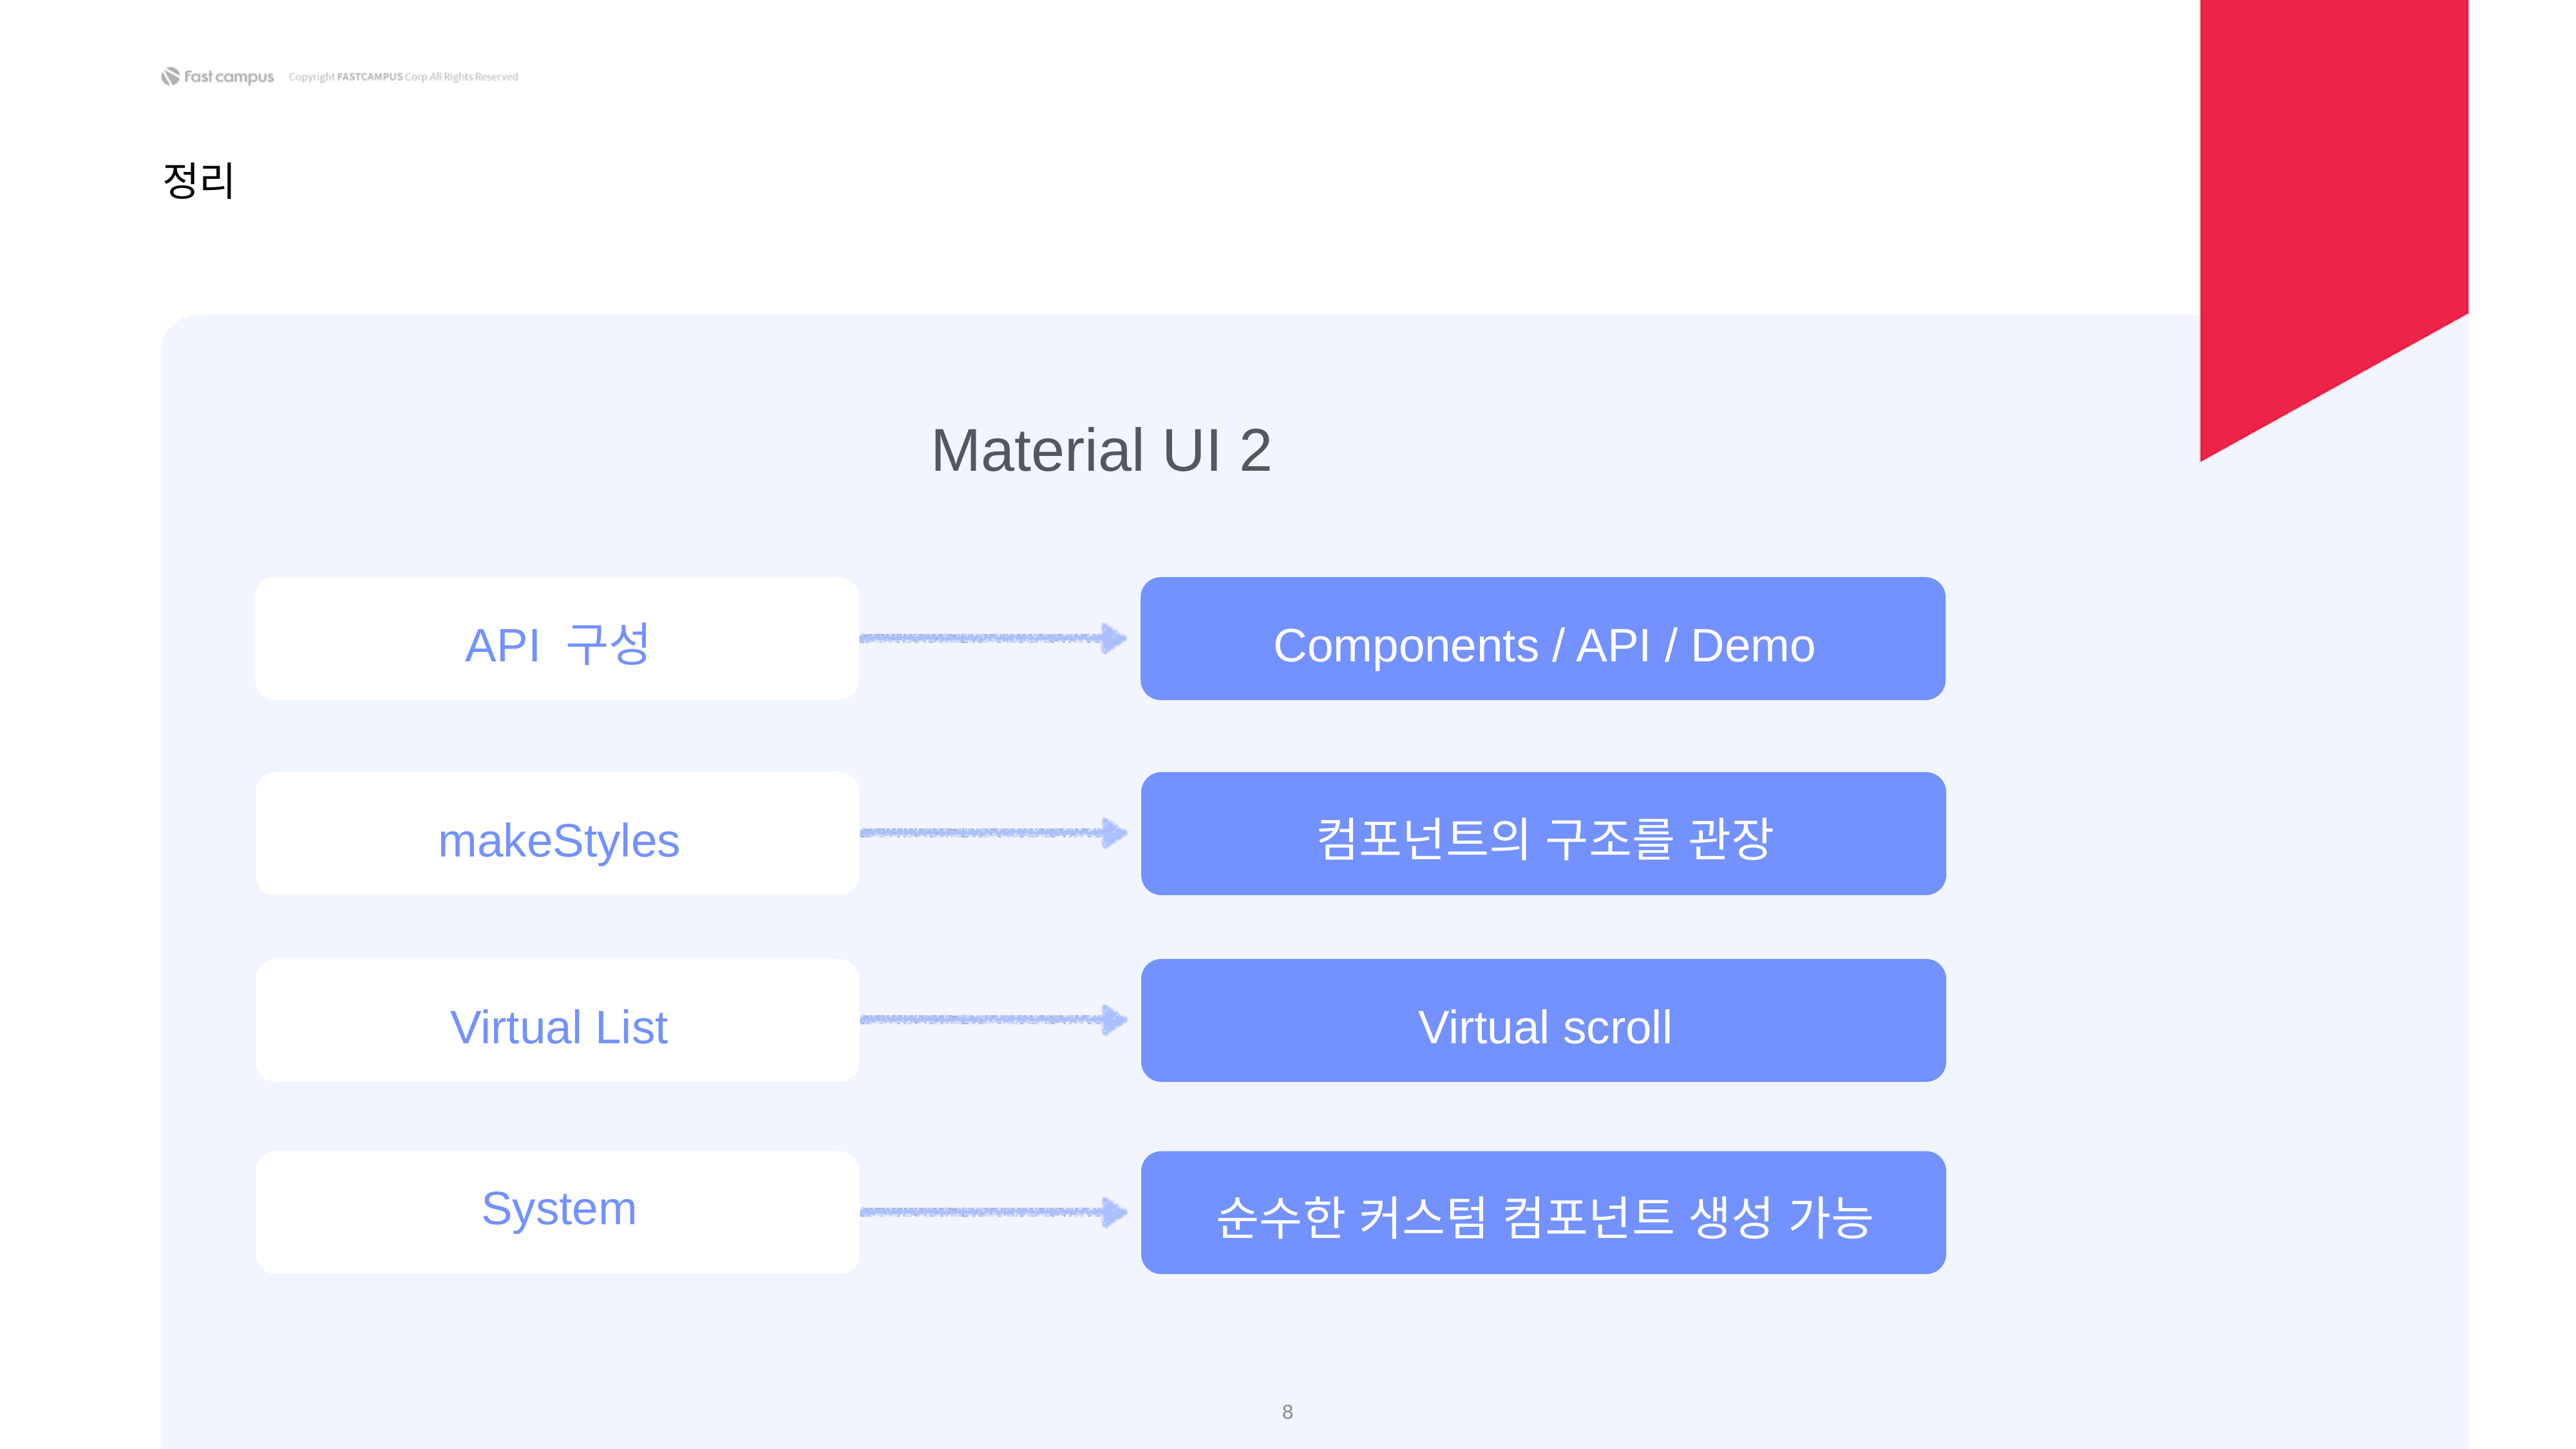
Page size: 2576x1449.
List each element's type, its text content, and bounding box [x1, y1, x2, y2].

text_box makeStyles [258, 808, 862, 868]
text_box [256, 772, 860, 895]
text_box [1141, 577, 1946, 701]
text_box API 구성 [257, 613, 861, 673]
picture [0, 0, 2576, 1449]
text_box Virtual List [258, 995, 862, 1055]
text_box [1141, 772, 1947, 895]
text_box 컴포넌트의 구조를 관장 [1143, 808, 1948, 868]
text_box Components / API / Demo [1142, 613, 1948, 673]
text_box [256, 959, 860, 1082]
text_box [1141, 1151, 1947, 1274]
text_box System [258, 1187, 862, 1247]
text_box 정리 [160, 154, 631, 269]
text_box [1141, 959, 1947, 1082]
text_box 순수한 커스텀 컴포넌트 생성 가능 [1143, 1187, 1948, 1247]
slide_number ‹#› [998, 1372, 1578, 1449]
text_box [256, 1151, 860, 1274]
text_box Virtual scroll [1143, 995, 1948, 1055]
text_box Material UI 2 [254, 409, 1949, 486]
text_box [255, 577, 859, 701]
